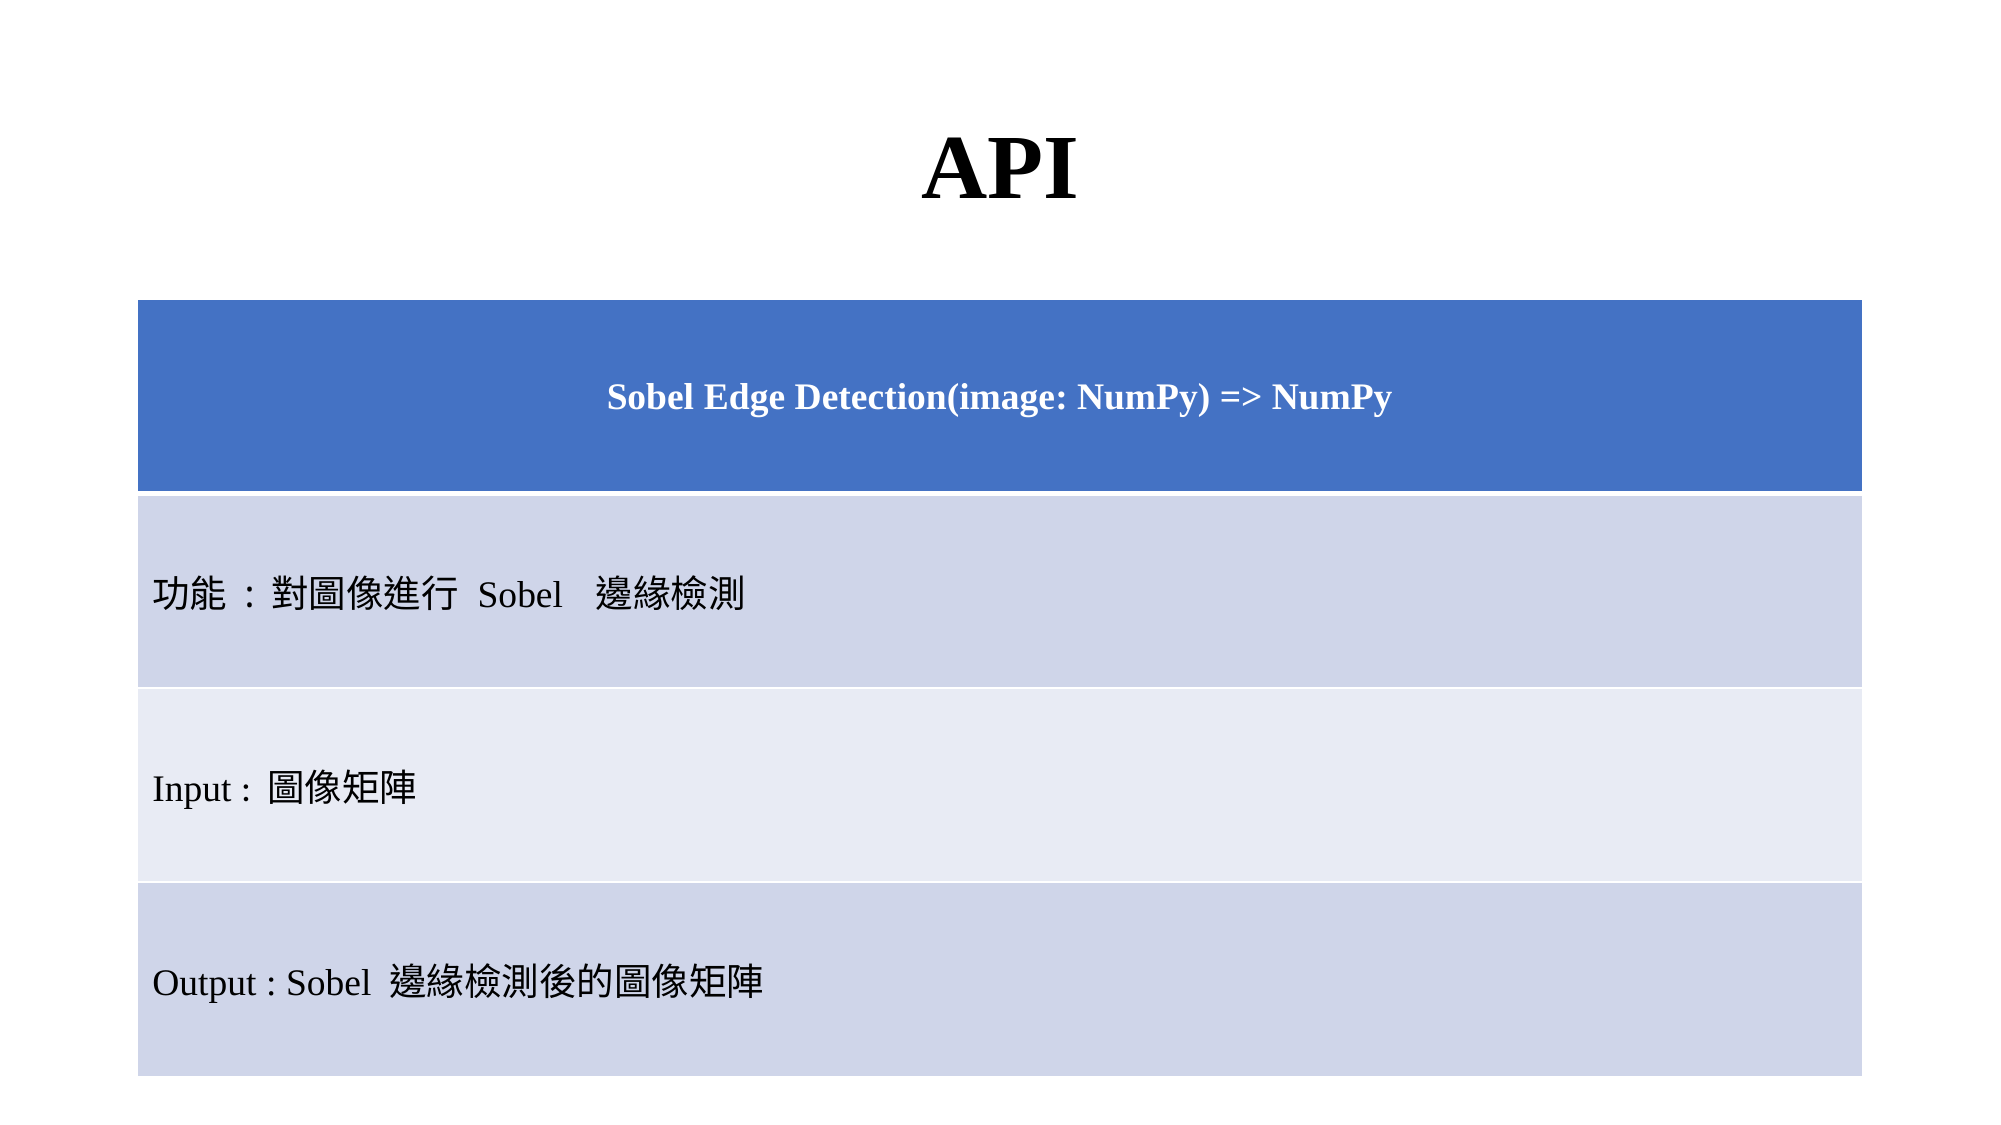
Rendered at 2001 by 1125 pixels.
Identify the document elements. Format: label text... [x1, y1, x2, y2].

table_cell Input : 圖像矩陣 [138, 689, 1862, 881]
table_cell 功能:對圖像進行 Sobel 邊緣檢測 [138, 496, 1862, 687]
title API [137, 59, 1863, 278]
table_cell Output : Sobel 邊緣檢測後的圖像矩陣 [138, 883, 1862, 1076]
table_header Sobel Edge Detection(image: NumPy) => NumPy [138, 300, 1862, 491]
